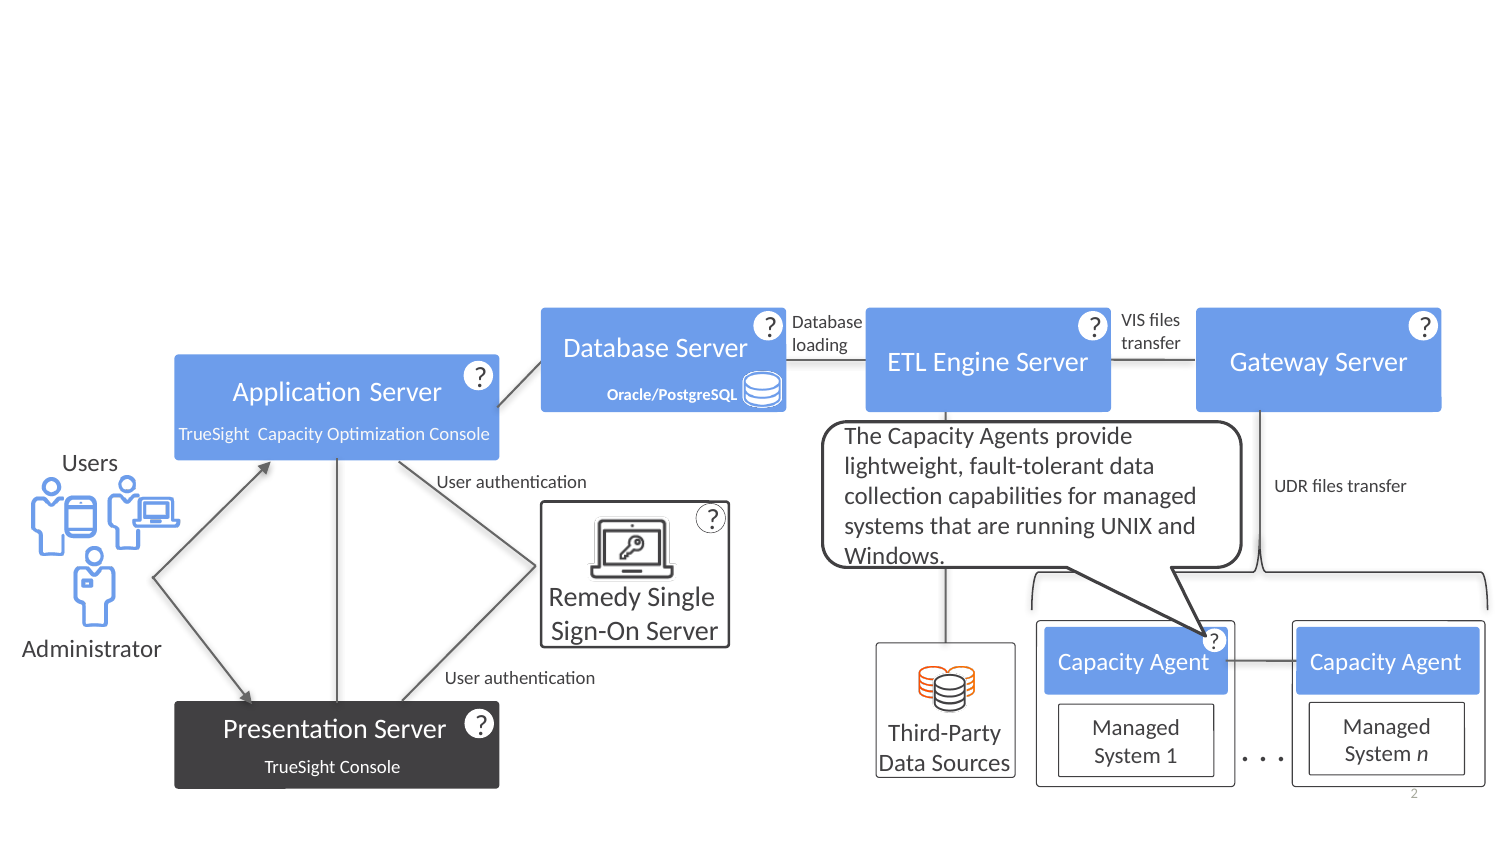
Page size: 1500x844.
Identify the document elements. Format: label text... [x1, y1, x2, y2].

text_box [151, 576, 253, 705]
text_box TrueSight Capacity Optimization Console [163, 413, 536, 452]
text_box The Capacity Agents provide lightweight, fault-tolerant data collection capabilities for managed systems that are running UNIX and Windows. [950, 419, 1244, 638]
text_box [873, 640, 1018, 780]
text_box User authentication [539, 462, 615, 499]
picture [24, 475, 152, 627]
text_box ? [693, 501, 728, 535]
text_box [174, 354, 500, 413]
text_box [398, 461, 537, 567]
text_box [541, 499, 732, 571]
text_box . . . [1216, 716, 1290, 777]
text_box [1029, 570, 1148, 611]
text_box Users [47, 439, 148, 475]
text_box ? [462, 709, 497, 741]
text_box Third-Party Data Sources [861, 709, 1029, 784]
text_box [1290, 618, 1488, 789]
text_box Gateway Server [1196, 307, 1442, 413]
text_box [540, 307, 787, 363]
text_box ? [751, 308, 785, 343]
picture [587, 504, 677, 594]
text_box Database Server [548, 322, 764, 371]
text_box [1176, 554, 1490, 611]
text_box ? [1406, 308, 1441, 343]
text_box [174, 709, 500, 789]
text_box The Capacity Agents provide lightweight, fault-tolerant data collection capabilities for managed systems that are running UNIX and Windows. [820, 419, 941, 570]
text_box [916, 665, 978, 714]
text_box ? [461, 358, 492, 393]
picture [738, 364, 787, 413]
text_box ETL Engine Server [865, 307, 1112, 413]
text_box UDR files transfer [1265, 466, 1440, 504]
text_box [547, 371, 733, 413]
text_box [496, 359, 544, 408]
text_box Presentation Server [208, 703, 462, 752]
text_box [174, 452, 500, 461]
text_box Database loading [777, 302, 880, 357]
text_box VIS files transfer [1106, 300, 1214, 359]
text_box Managed System 1 [1056, 702, 1216, 779]
text_box [1034, 618, 1237, 789]
text_box TrueSight Console [249, 752, 450, 785]
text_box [401, 565, 536, 702]
text_box User authentication [541, 658, 633, 696]
text_box Administrator [7, 624, 146, 670]
text_box Capacity Agent [1296, 626, 1480, 695]
text_box Application Server [217, 356, 458, 413]
text_box Oracle/PostgreSQL [592, 376, 733, 412]
text_box Remedy Single Sign-On Server [541, 571, 738, 654]
text_box ? [1076, 308, 1110, 343]
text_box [152, 461, 271, 579]
